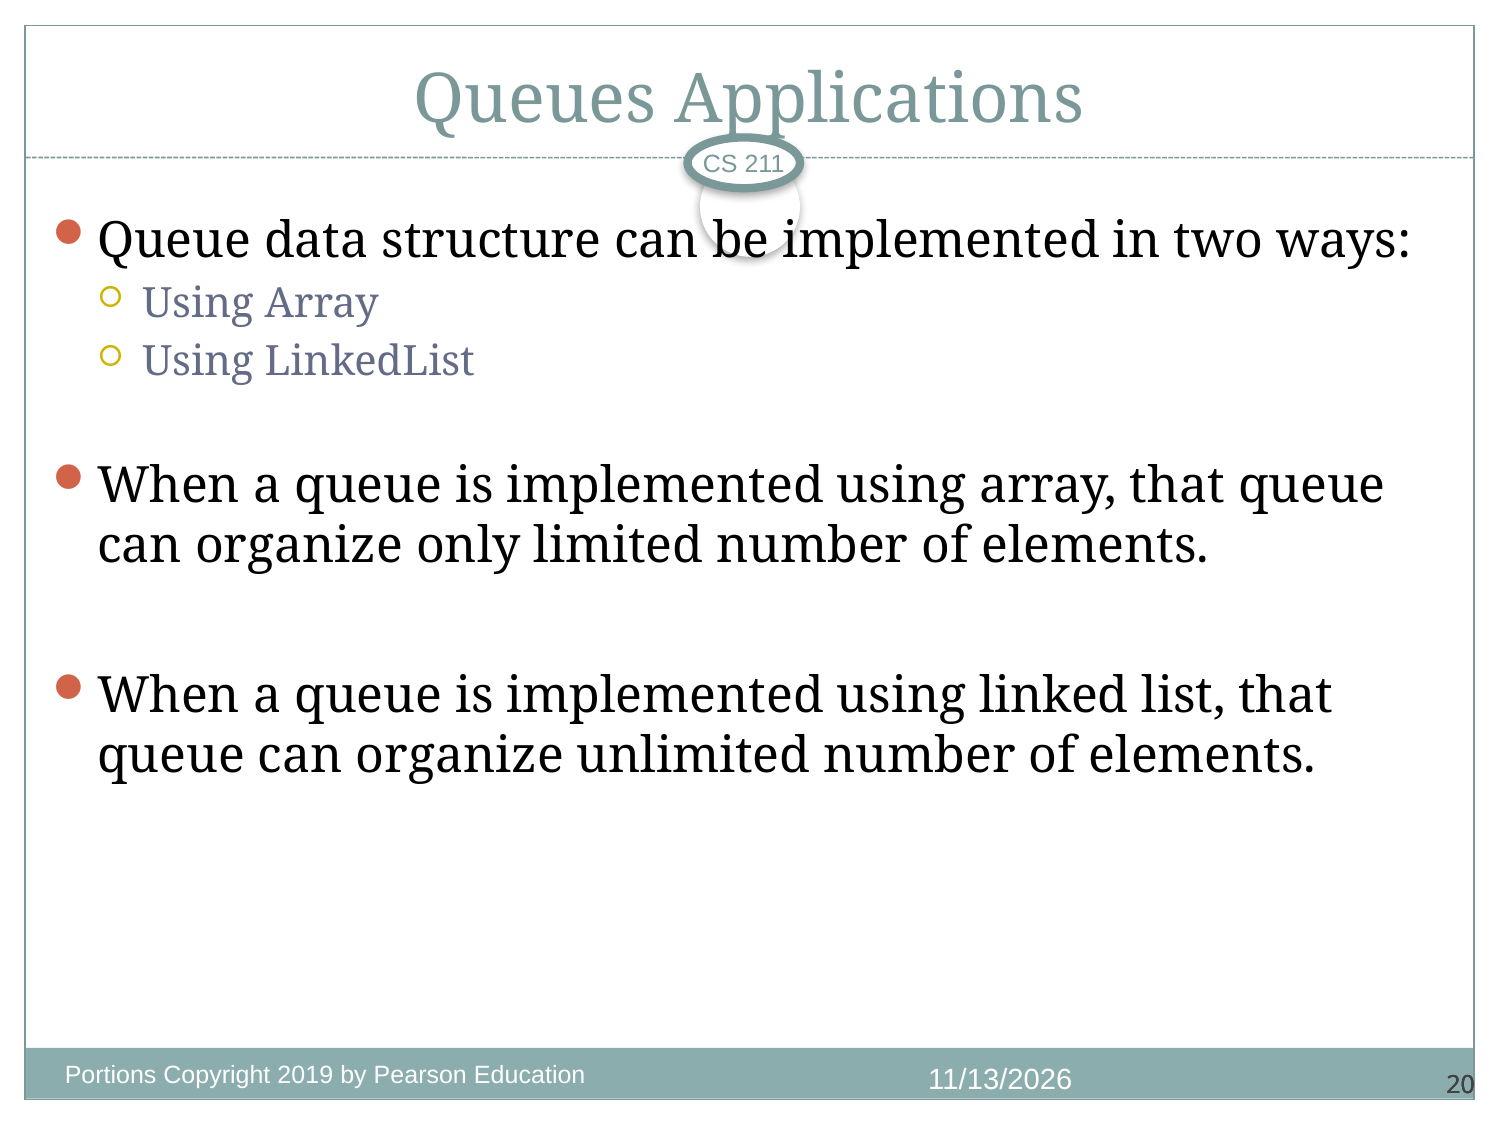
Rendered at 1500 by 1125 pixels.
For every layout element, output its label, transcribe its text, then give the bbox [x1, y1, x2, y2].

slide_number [837, 1052, 1088, 1113]
footer Portions Copyright 2019 by Pearson Education [50, 1051, 663, 1112]
title Queues Applications [49, 37, 1450, 144]
slide_number CS 211 [675, 137, 813, 188]
list Queue data structure can be implemented in two ways: Using Array Using LinkedList When a queue is implemented using array, that queue can organize only limited number of elements. When a queue is implemented using linked list, that queue can organize unlimited number of elements. [37, 200, 1463, 1038]
